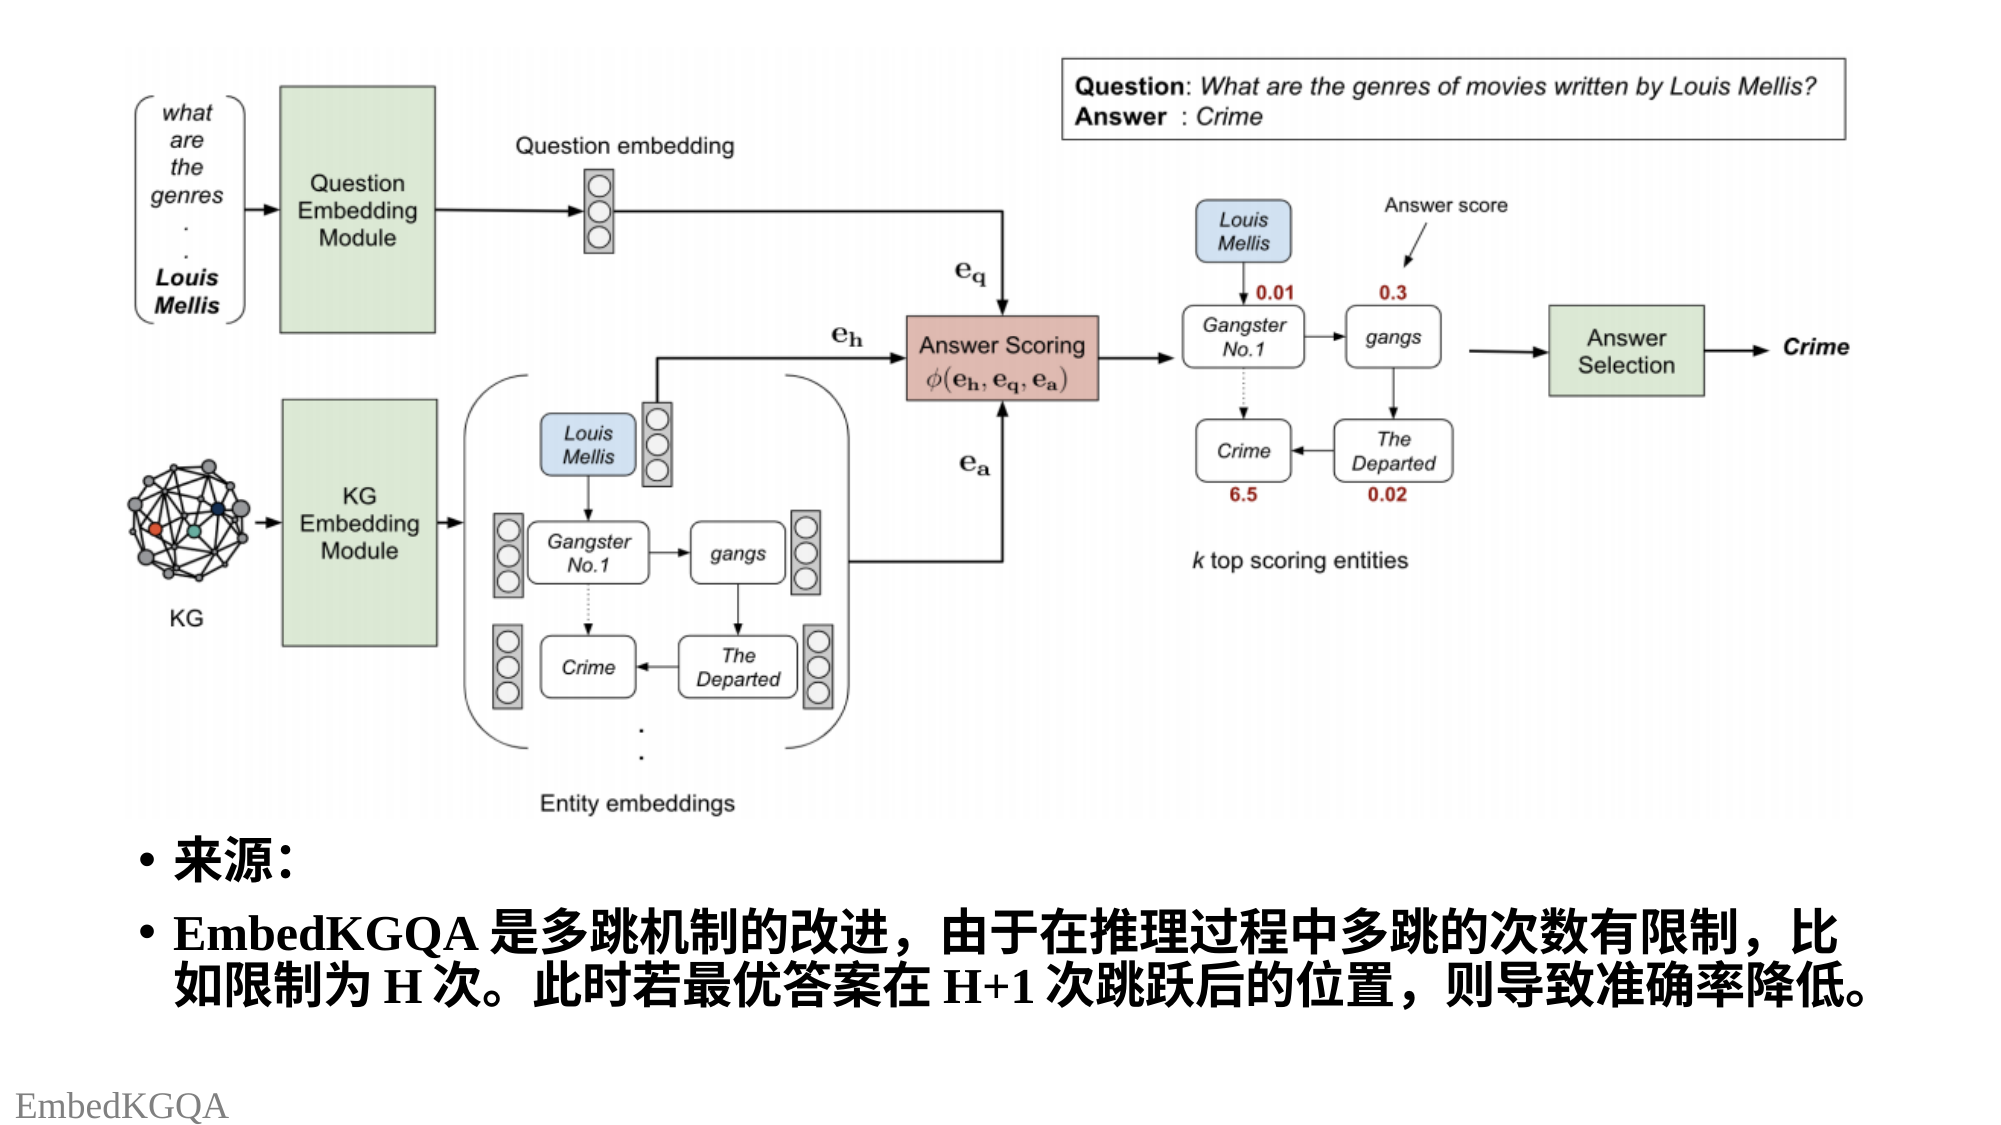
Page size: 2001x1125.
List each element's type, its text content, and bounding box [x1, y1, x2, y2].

text_box EmbedKGQA [0, 1073, 281, 1125]
picture [109, 47, 1891, 819]
list 来源： EmbedKGQA是多跳机制的改进，由于在推理过程中多跳的次数有限制，比如限制为H次。此时若最优答案在H+1次跳跃后的位置，则导致准确率降低。 [123, 819, 1877, 1078]
